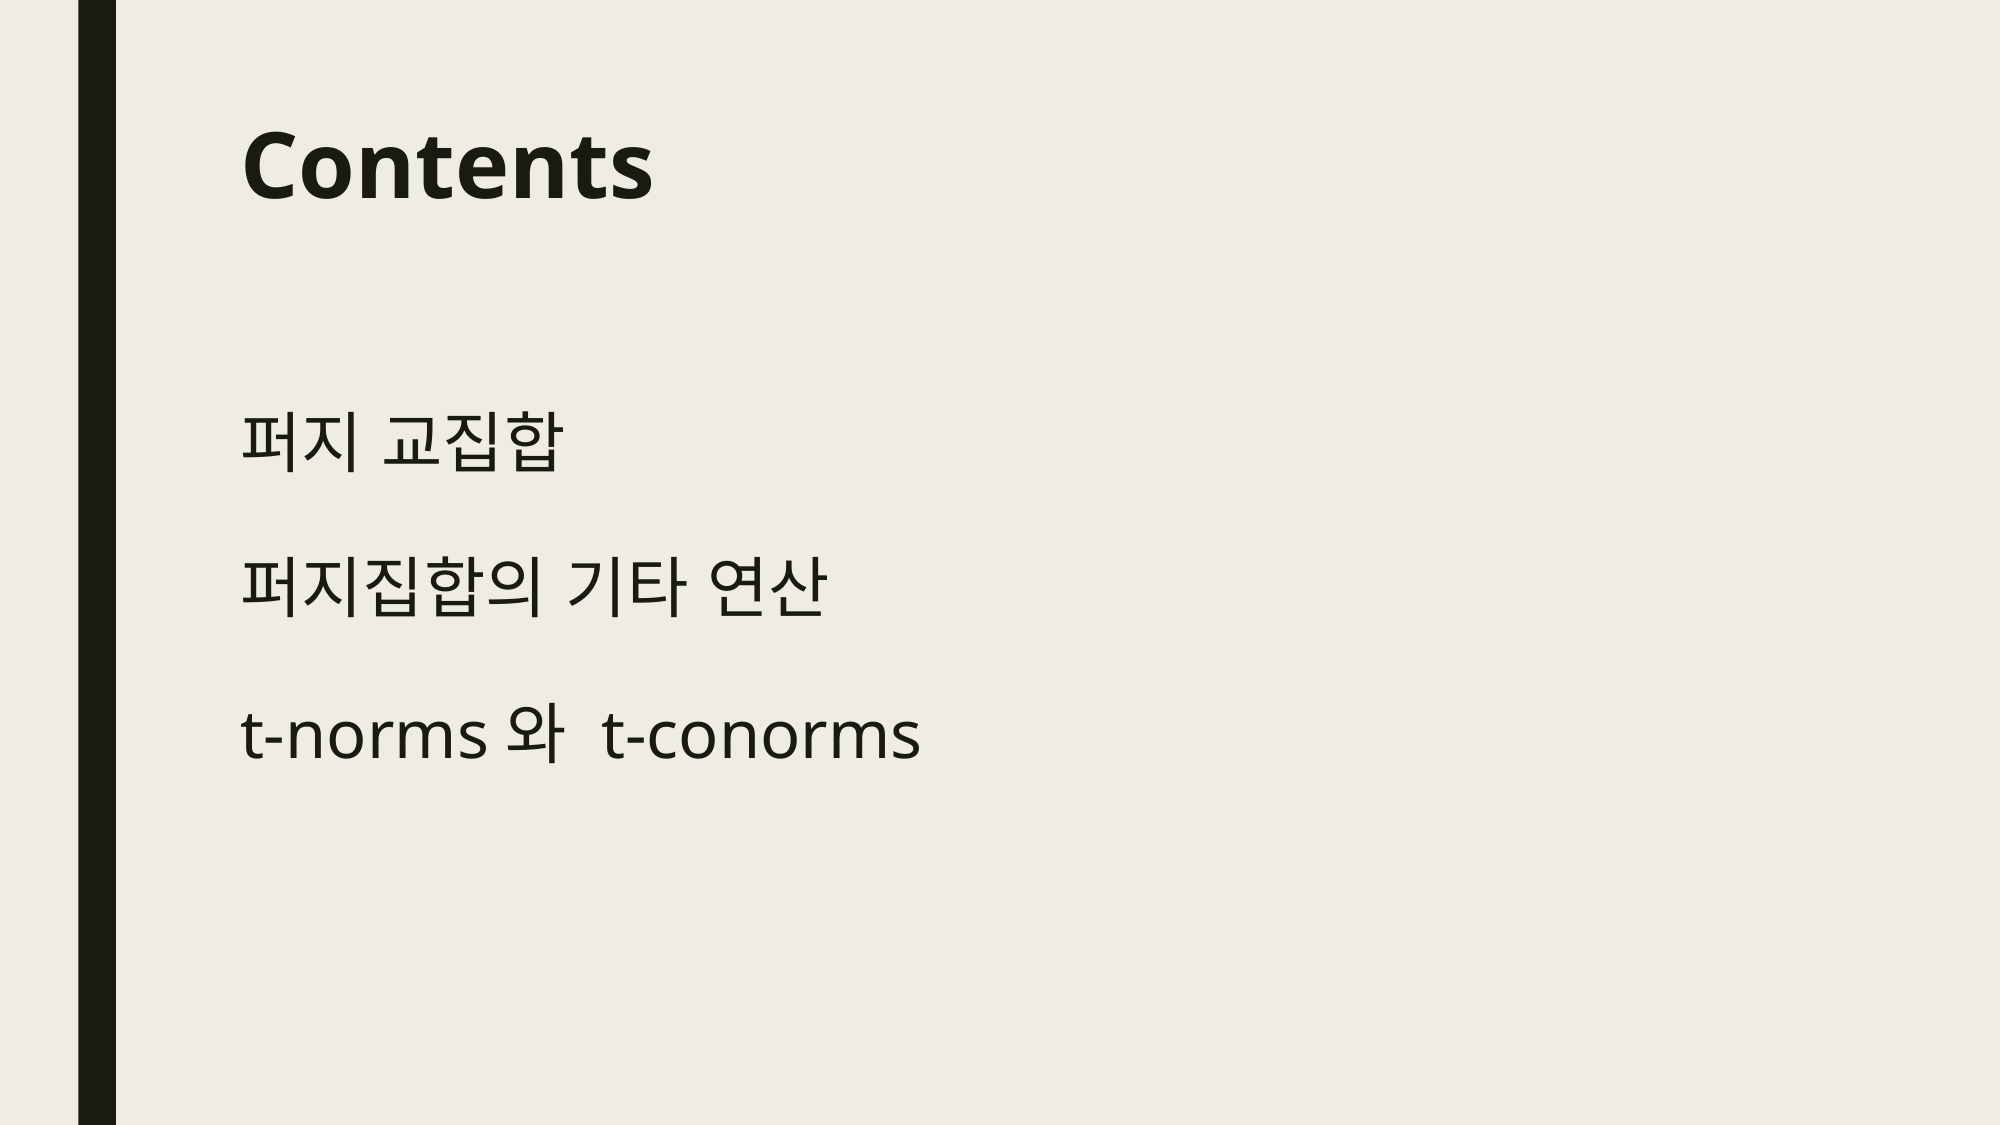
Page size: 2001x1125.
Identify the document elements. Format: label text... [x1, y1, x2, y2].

list 퍼지 교집합 퍼지집합의 기타 연산 t-norms와 t-conorms [225, 353, 1800, 1053]
title Contents [225, 112, 1800, 243]
